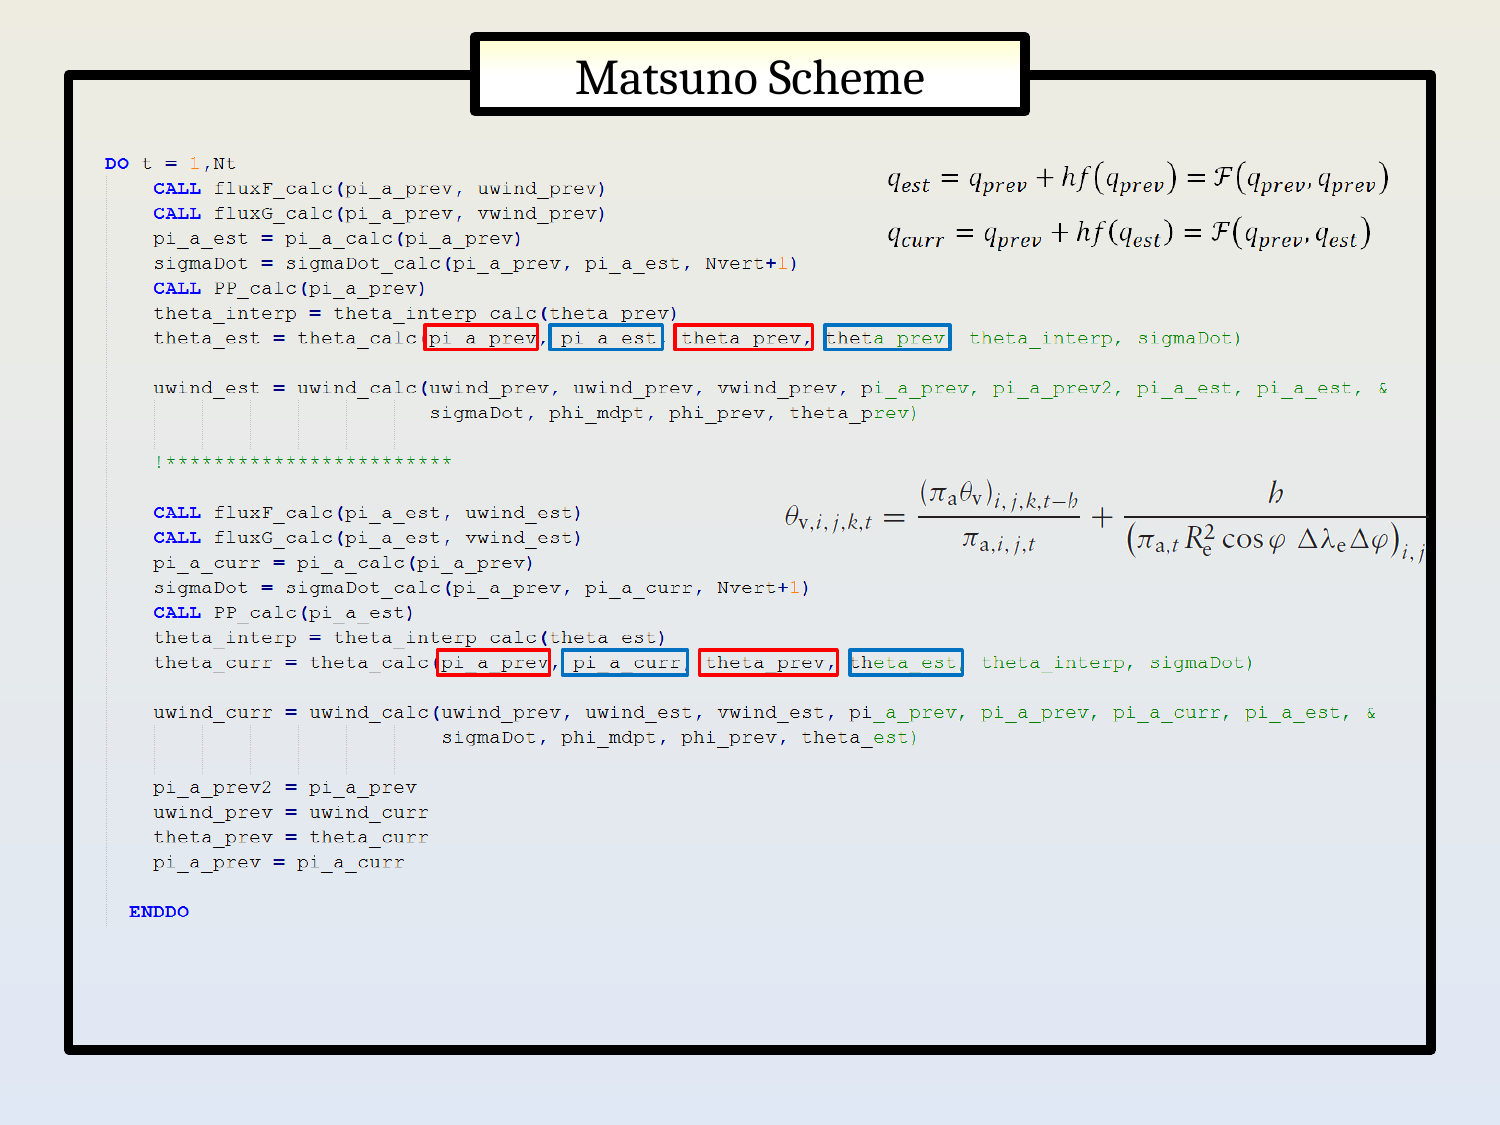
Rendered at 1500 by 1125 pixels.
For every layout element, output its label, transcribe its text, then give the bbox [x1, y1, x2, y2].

text_box [67, 73, 1433, 1052]
picture [99, 149, 1463, 928]
text_box Matsuno Scheme [474, 36, 1025, 112]
